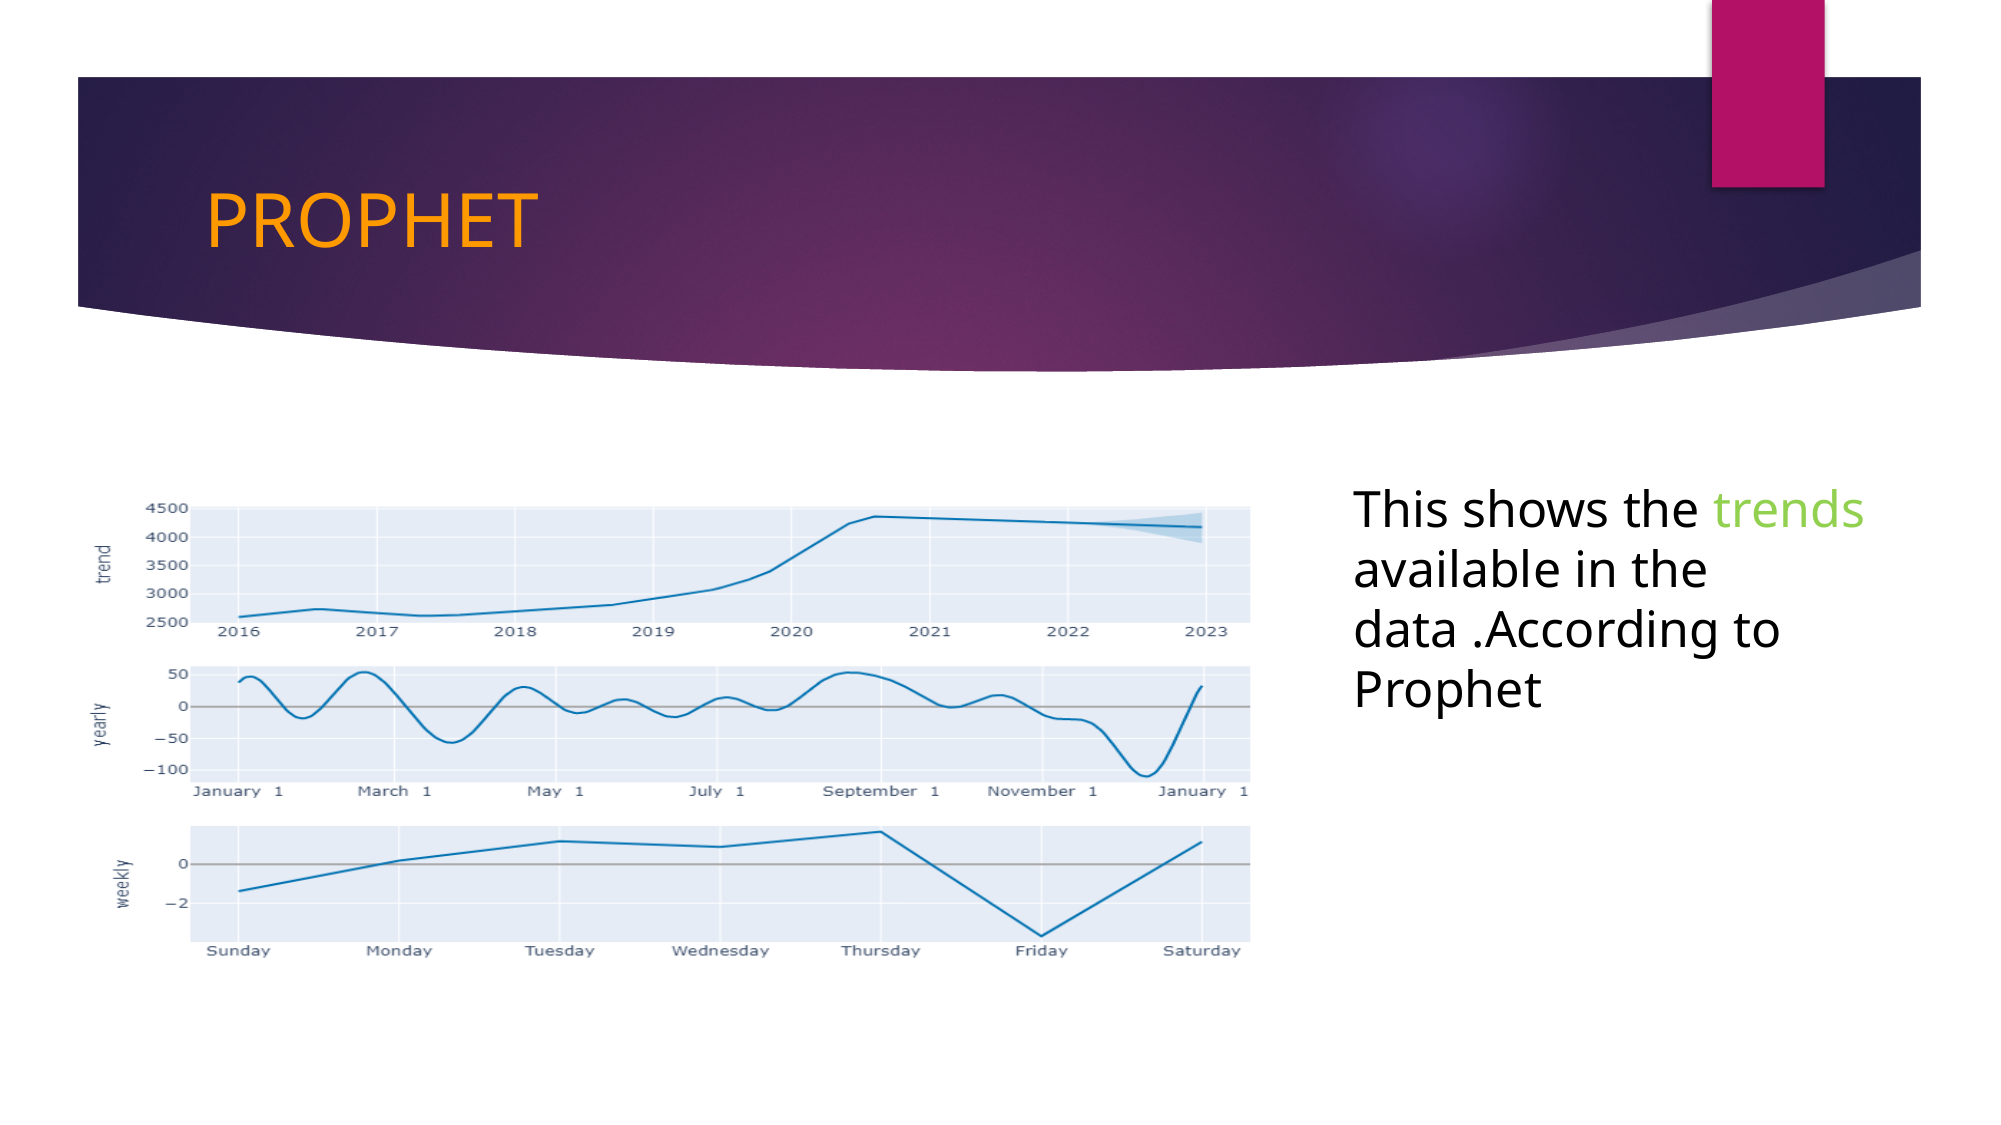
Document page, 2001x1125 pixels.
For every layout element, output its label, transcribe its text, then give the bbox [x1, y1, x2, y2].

picture [76, 402, 1365, 1026]
text_box This shows the trends available in the data .According to Prophet [1368, 462, 1897, 733]
picture [79, 78, 1920, 371]
title PROPHET [189, 159, 1627, 276]
